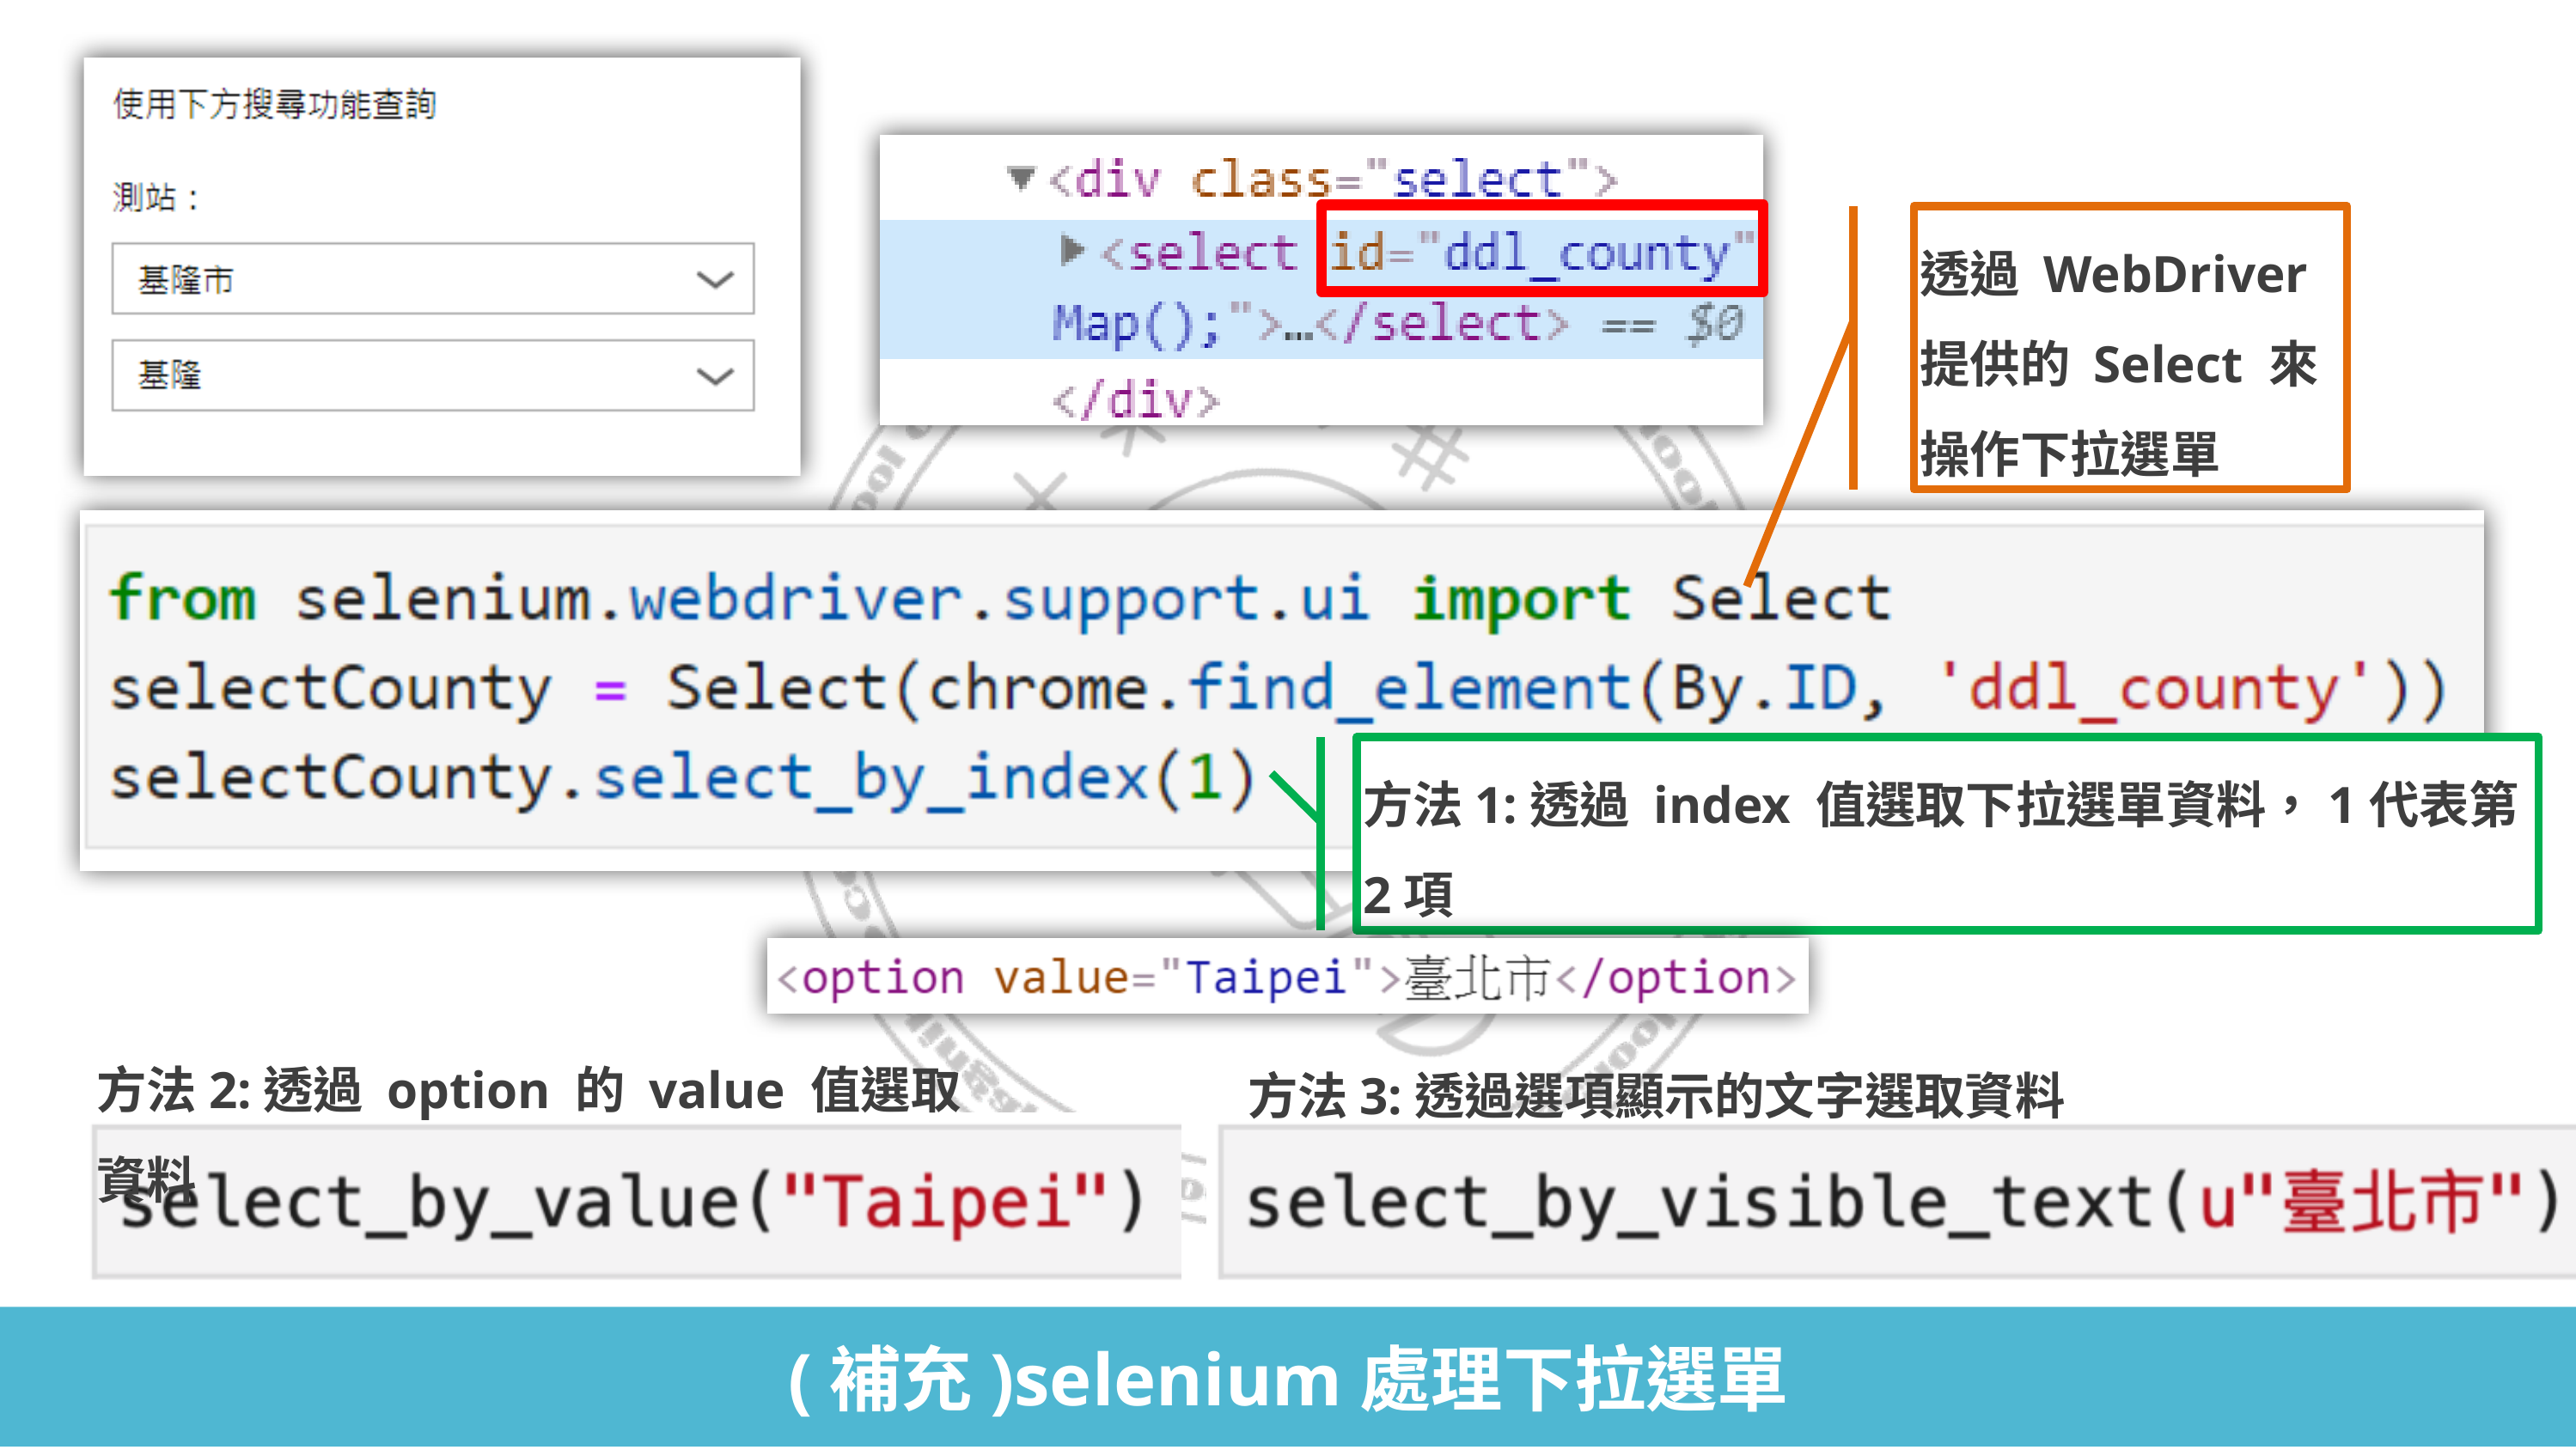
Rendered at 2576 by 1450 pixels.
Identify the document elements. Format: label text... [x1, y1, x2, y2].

text_box 方法1:透過 index 值選取下拉選單資料，1代表第2項 [1356, 737, 2539, 931]
text_box 透過 WebDriver 提供的 Select 來操作下拉選單 [1914, 205, 2347, 490]
list (補充)selenium處理下拉選單 [0, 1307, 2576, 1447]
list 方法2:透過 option 的 value 值選取資料 [83, 1021, 1005, 1106]
picture [80, 57, 2576, 1295]
list 方法3:透過選項顯示的文字選取資料 [1235, 1028, 2156, 1112]
